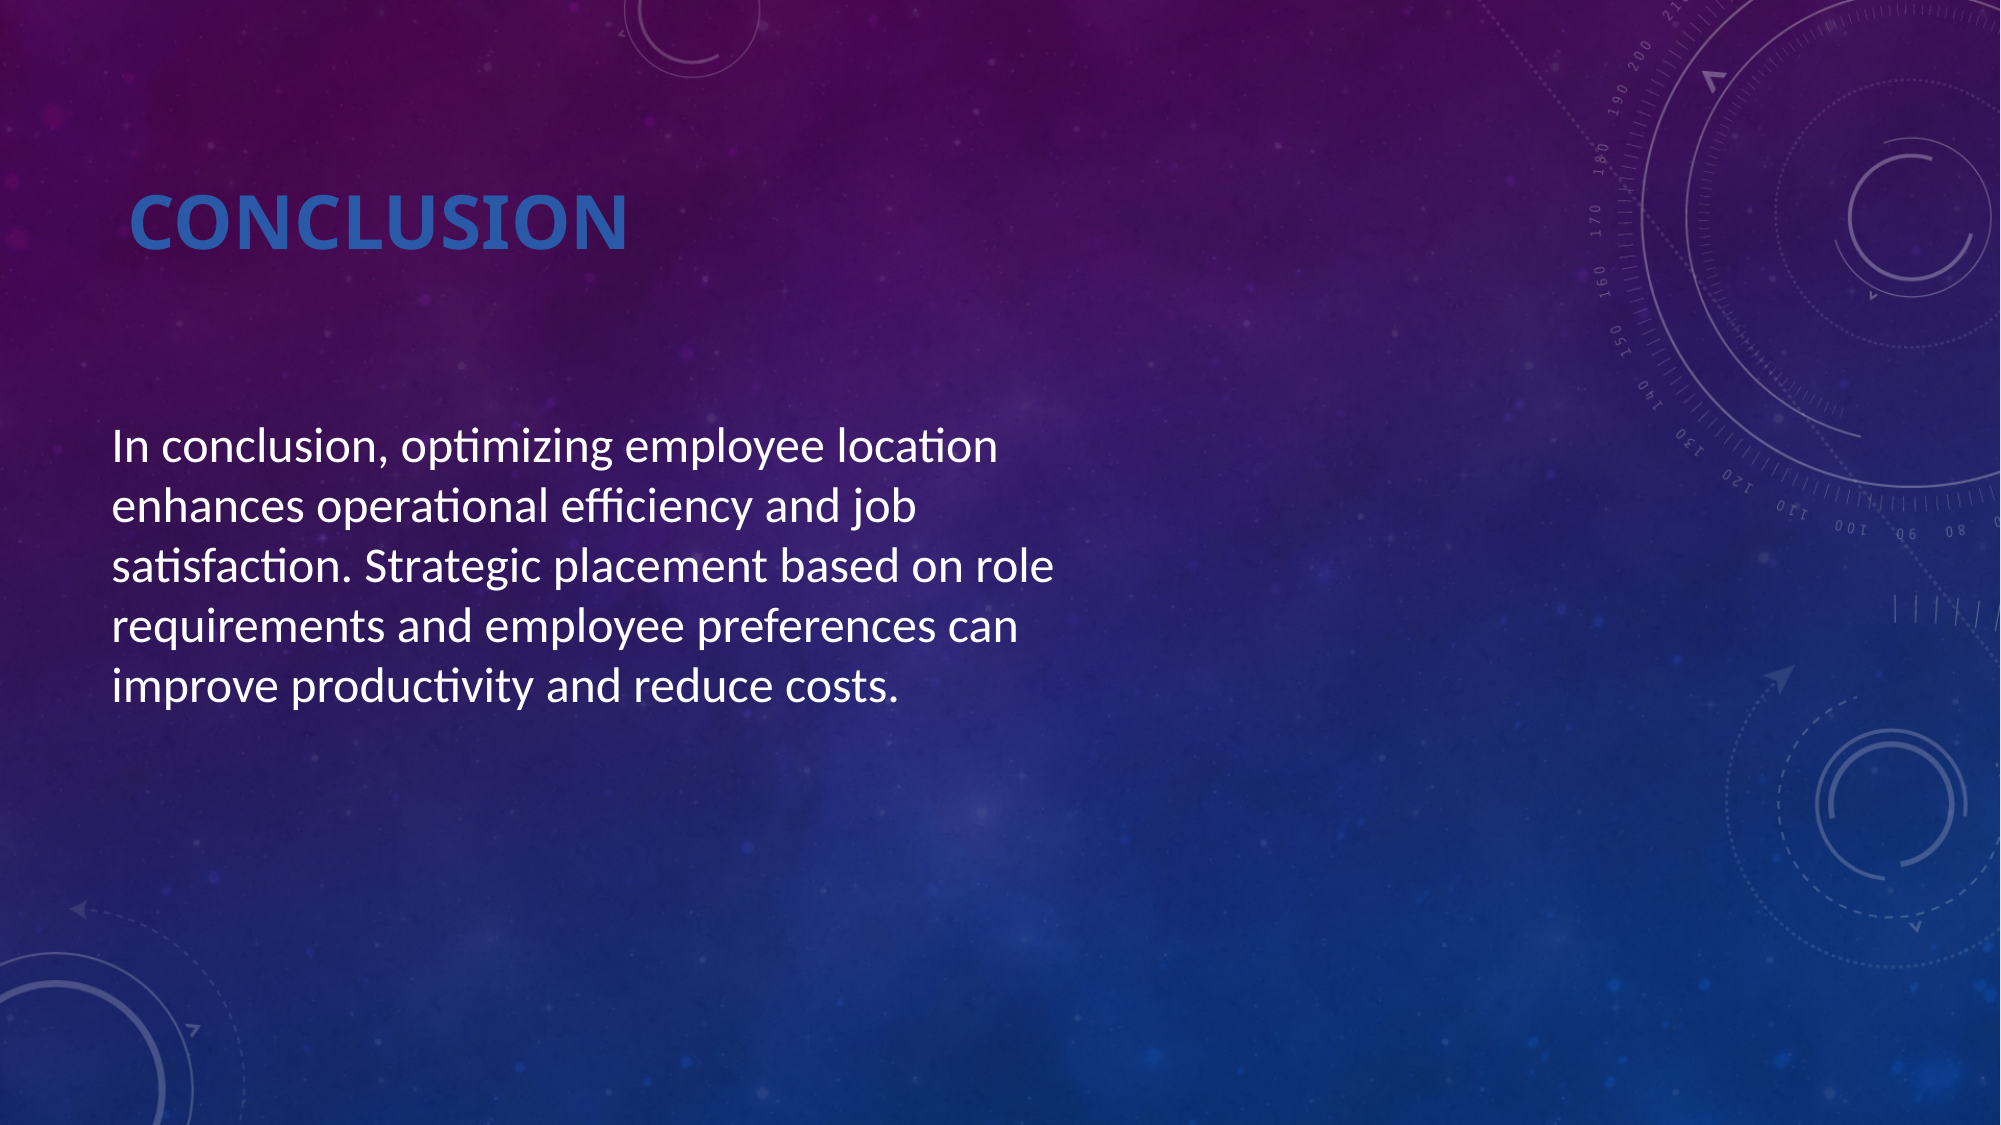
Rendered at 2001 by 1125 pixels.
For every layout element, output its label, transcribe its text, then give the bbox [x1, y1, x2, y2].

list In conclusion, optimizing employee location enhances operational efficiency and job satisfaction. Strategic placement based on role requirements and employee preferences can improve productivity and reduce costs. [96, 263, 1174, 862]
title CONCLUSION [112, 99, 1775, 339]
picture [0, 0, 2001, 1125]
